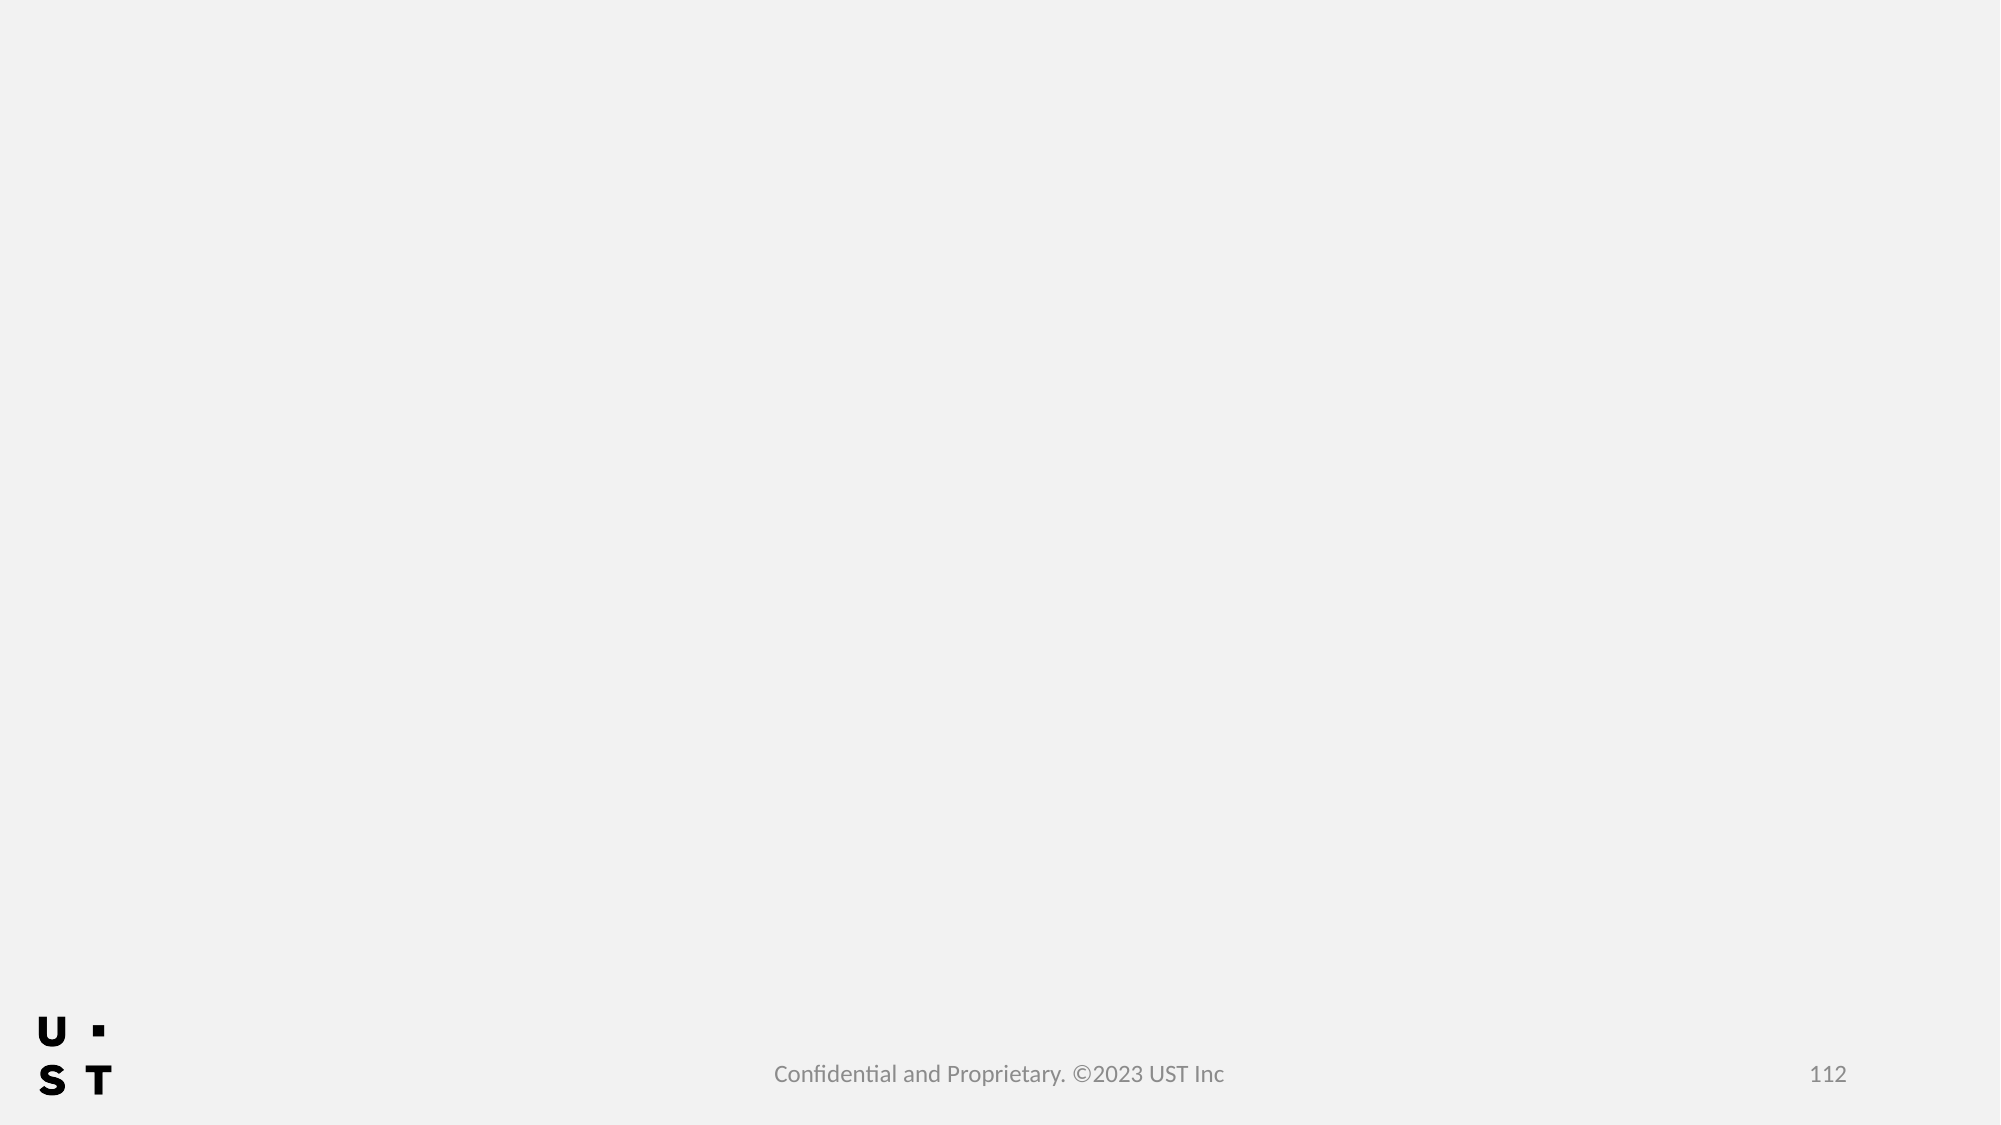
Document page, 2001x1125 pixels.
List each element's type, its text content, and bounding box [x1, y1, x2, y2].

picture [27, 1004, 123, 1107]
footer Confidential and Proprietary. ©2023 UST Inc [662, 1042, 1338, 1103]
slide_number 112 [1412, 1042, 1863, 1103]
